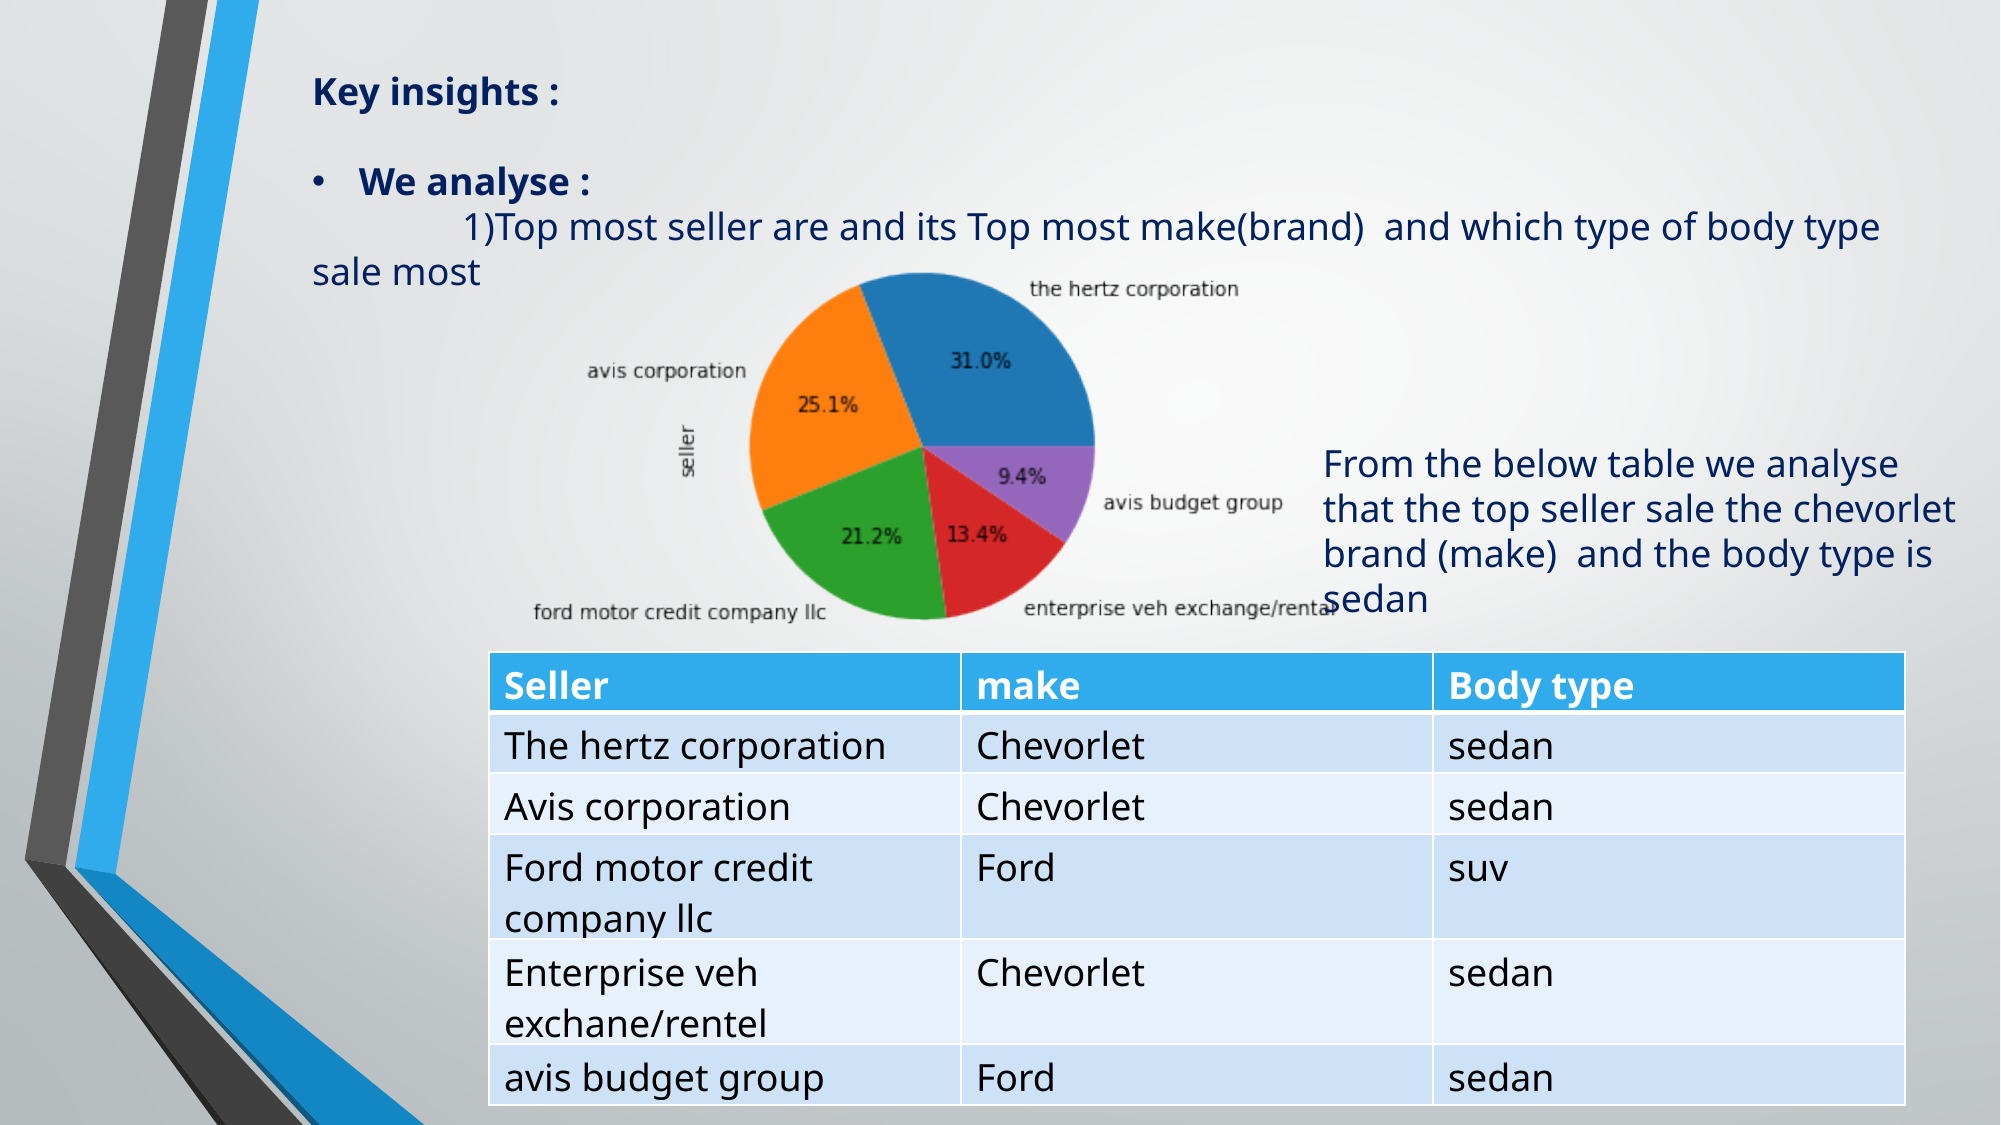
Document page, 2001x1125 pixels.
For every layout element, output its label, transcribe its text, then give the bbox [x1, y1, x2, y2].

table_cell Ford [962, 1045, 1432, 1104]
table_header make [962, 653, 1432, 710]
text_box From the below table we analyse that the top seller sale the chevorlet brand (make) and the body type is sedan [1351, 432, 1987, 628]
table_cell sedan [1434, 1045, 1904, 1104]
table_header Body type [1434, 653, 1904, 710]
table_cell Enterprise veh exchane/rentel [490, 940, 960, 1043]
picture [520, 217, 1351, 679]
table_cell Ford motor credit company llc [490, 835, 960, 938]
table_cell Avis corporation [490, 774, 960, 833]
table_cell sedan [1434, 940, 1904, 1043]
table_cell The hertz corporation [490, 715, 960, 772]
table_cell sedan [1434, 774, 1904, 833]
table_cell Chevorlet [962, 774, 1432, 833]
table_cell Chevorlet [962, 940, 1432, 1043]
table_cell Chevorlet [962, 715, 1432, 772]
text_box Key insights : We analyse : 1)Top most seller are and its Top most make(brand) and which type of body type sale most [297, 60, 1922, 1111]
table_cell avis budget group [490, 1045, 960, 1104]
table_header Seller [490, 653, 960, 710]
table_cell sedan [1434, 715, 1904, 772]
table_cell suv [1434, 835, 1904, 938]
table_cell Ford [962, 835, 1432, 938]
